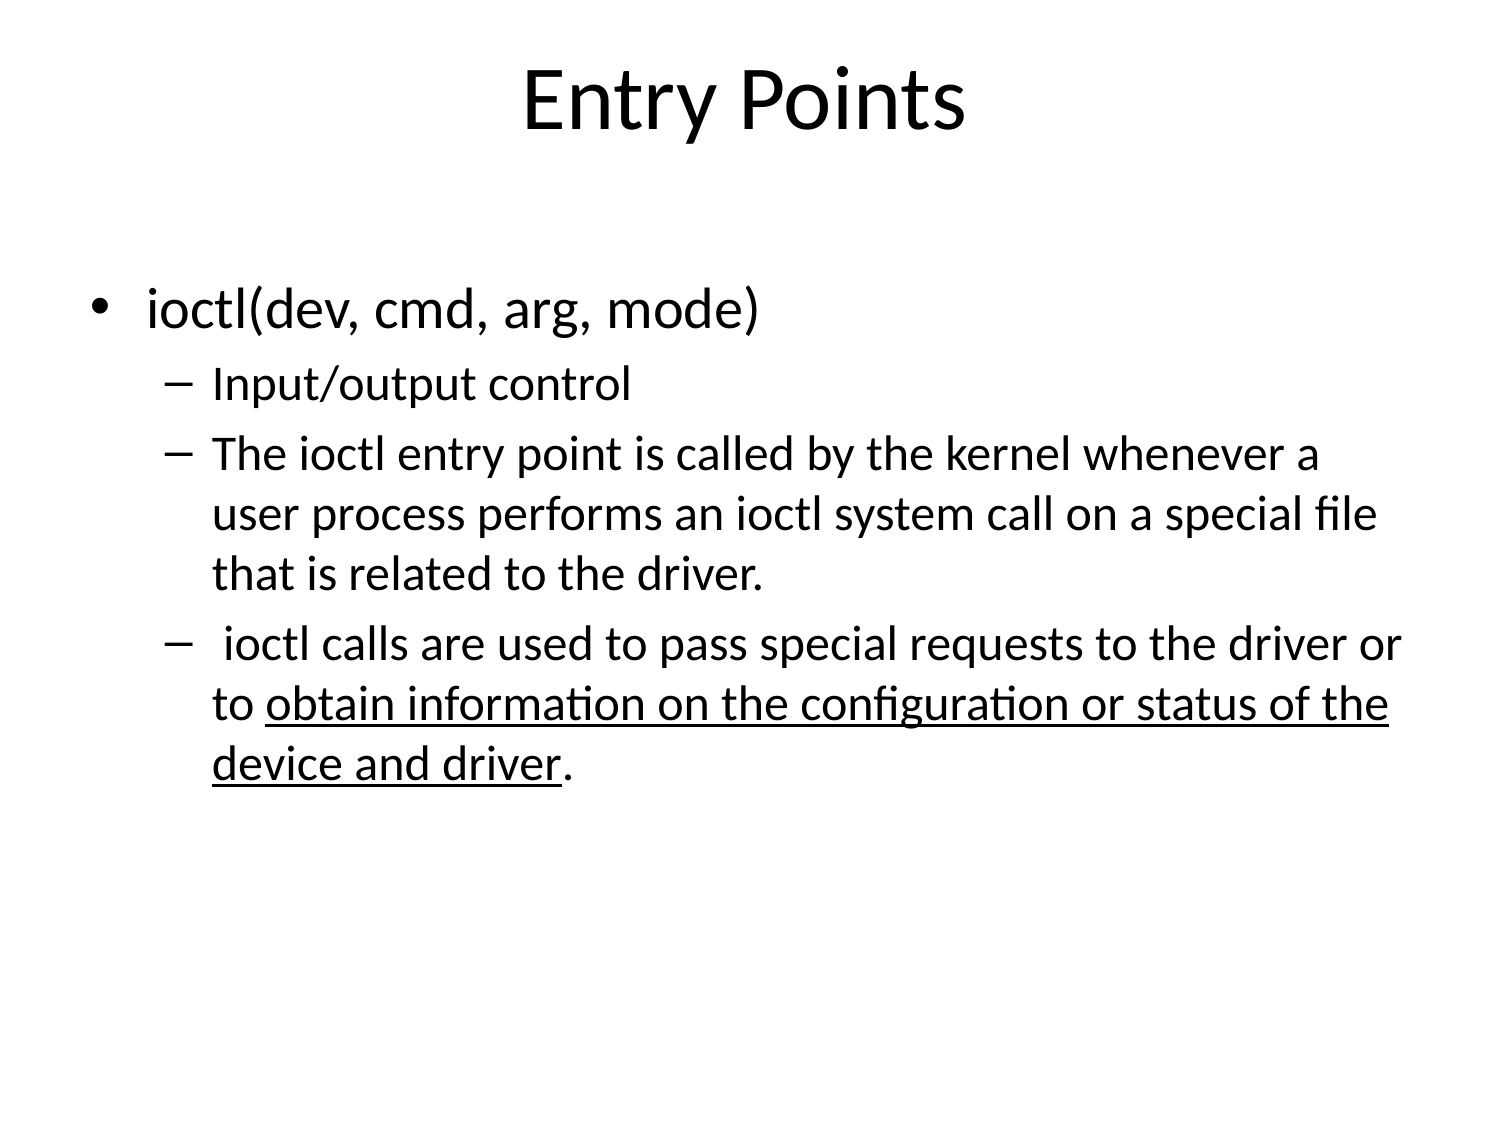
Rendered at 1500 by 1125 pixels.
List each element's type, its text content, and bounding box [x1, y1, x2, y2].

title Entry Points [69, 0, 1420, 188]
list ioctl(dev, cmd, arg, mode) Input/output control The ioctl entry point is called by the kernel whenever a user process performs an ioctl system call on a special file that is related to the driver. ioctl calls are used to pass special requests to the driver or to obtain information on the configuration or status of the device and driver. [74, 263, 1425, 1046]
